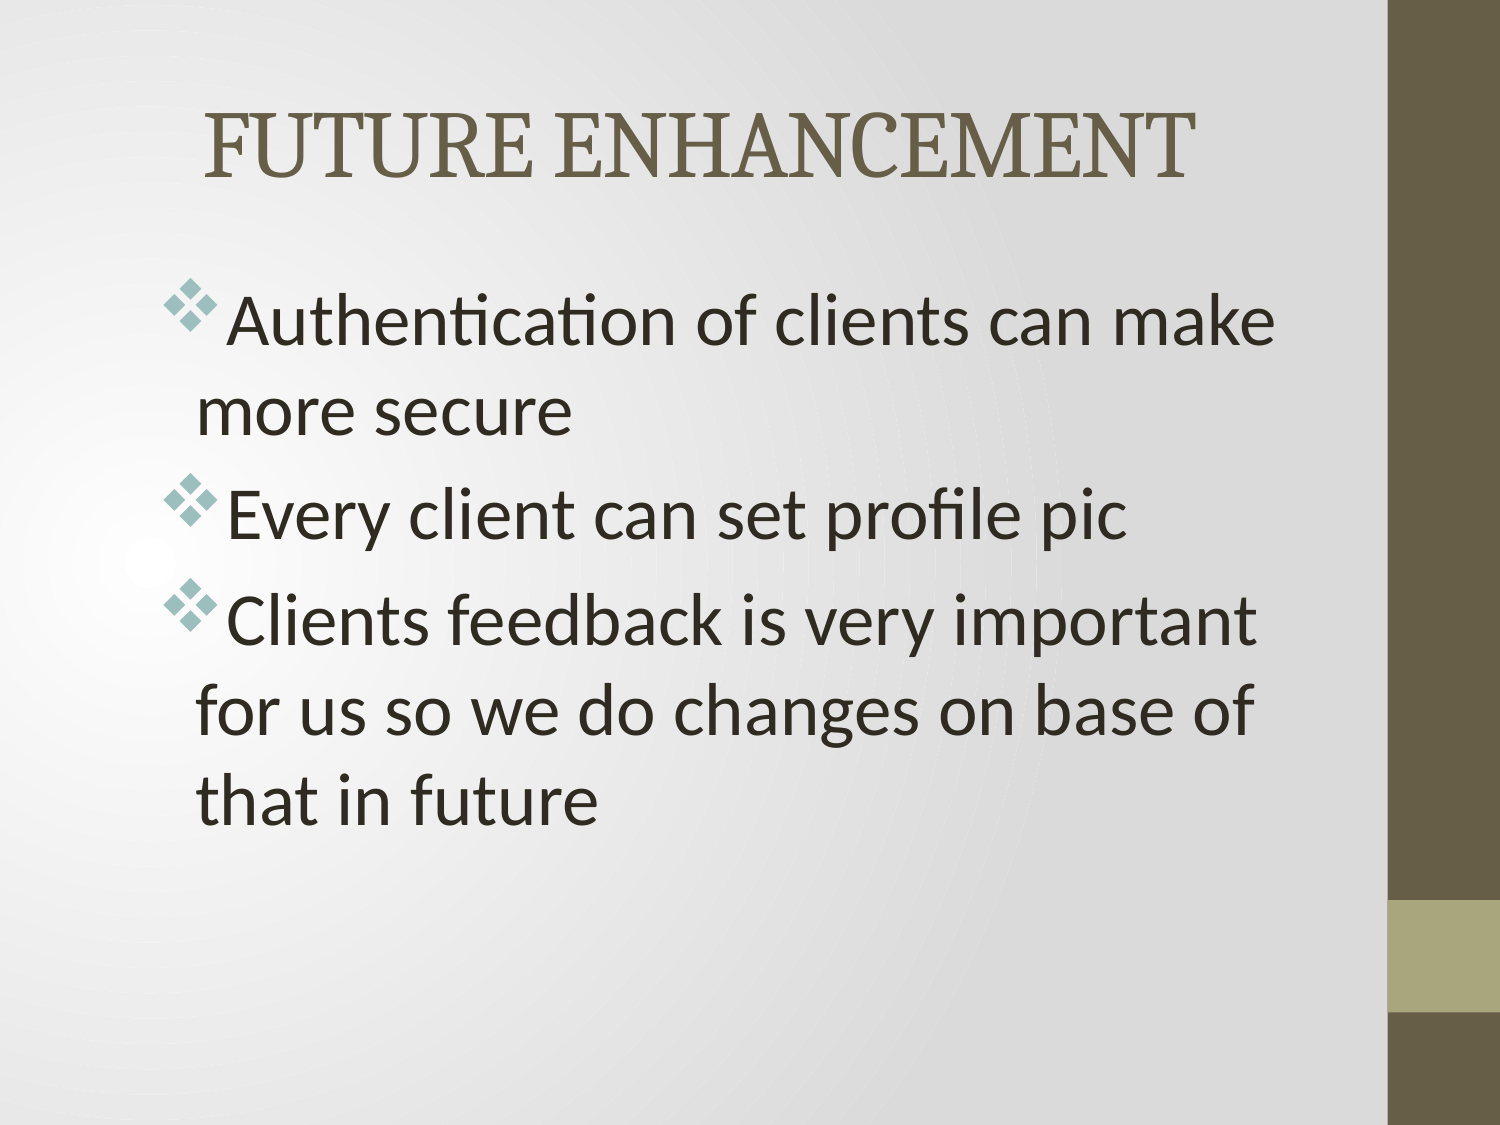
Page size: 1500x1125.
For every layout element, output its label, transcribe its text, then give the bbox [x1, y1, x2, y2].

list Authentication of clients can make more secure Every client can set profile pic Clients feedback is very important for us so we do changes on base of that in future [75, 262, 1325, 1050]
title FUTURE ENHANCEMENT [75, 45, 1325, 233]
